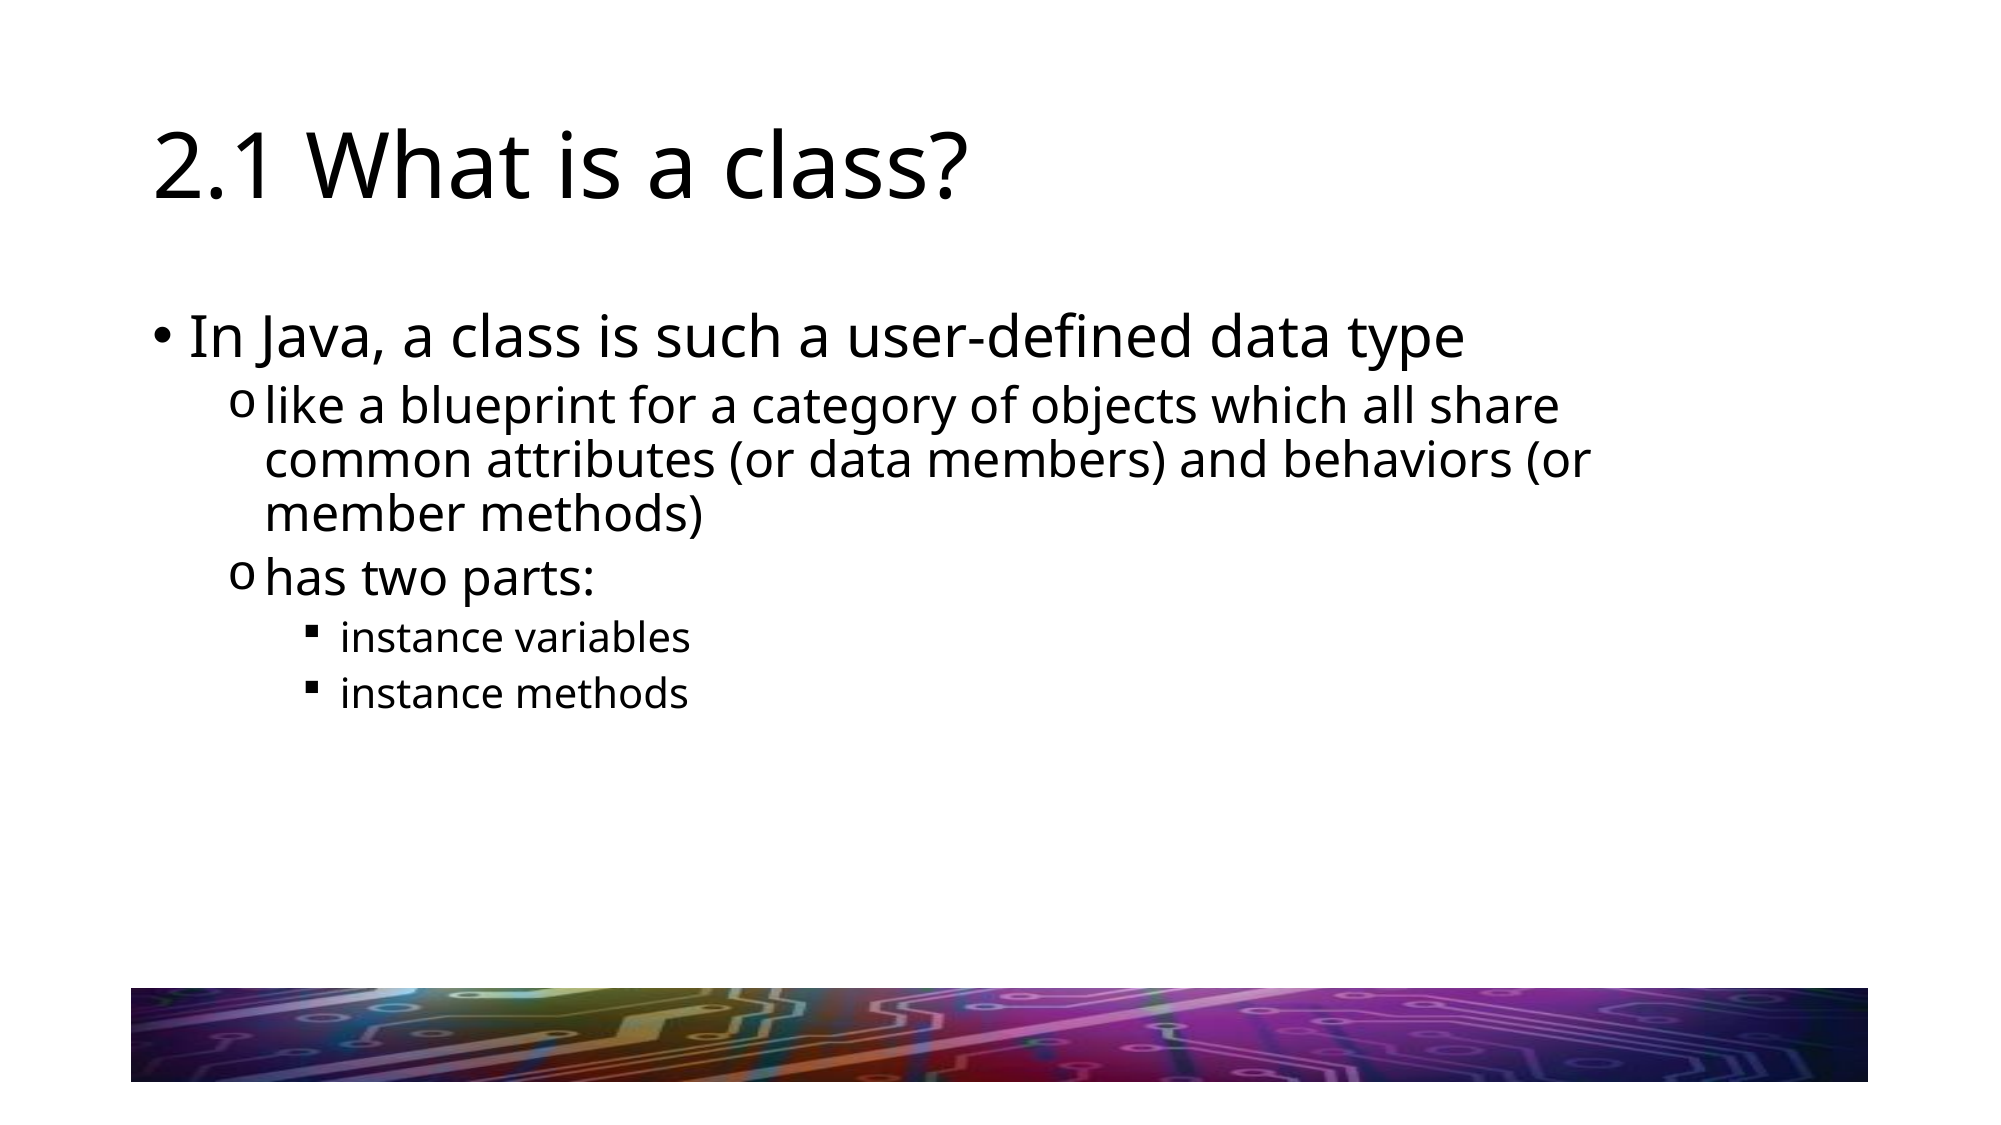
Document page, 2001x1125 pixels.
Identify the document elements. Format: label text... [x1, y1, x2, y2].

picture [131, 988, 1869, 1083]
list In Java, a class is such a user-defined data type like a blueprint for a category of objects which all share common attributes (or data members) and behaviors (or member methods) has two parts: instance variables instance methods [137, 299, 1770, 845]
title 2.1 What is a class? [137, 59, 1863, 278]
